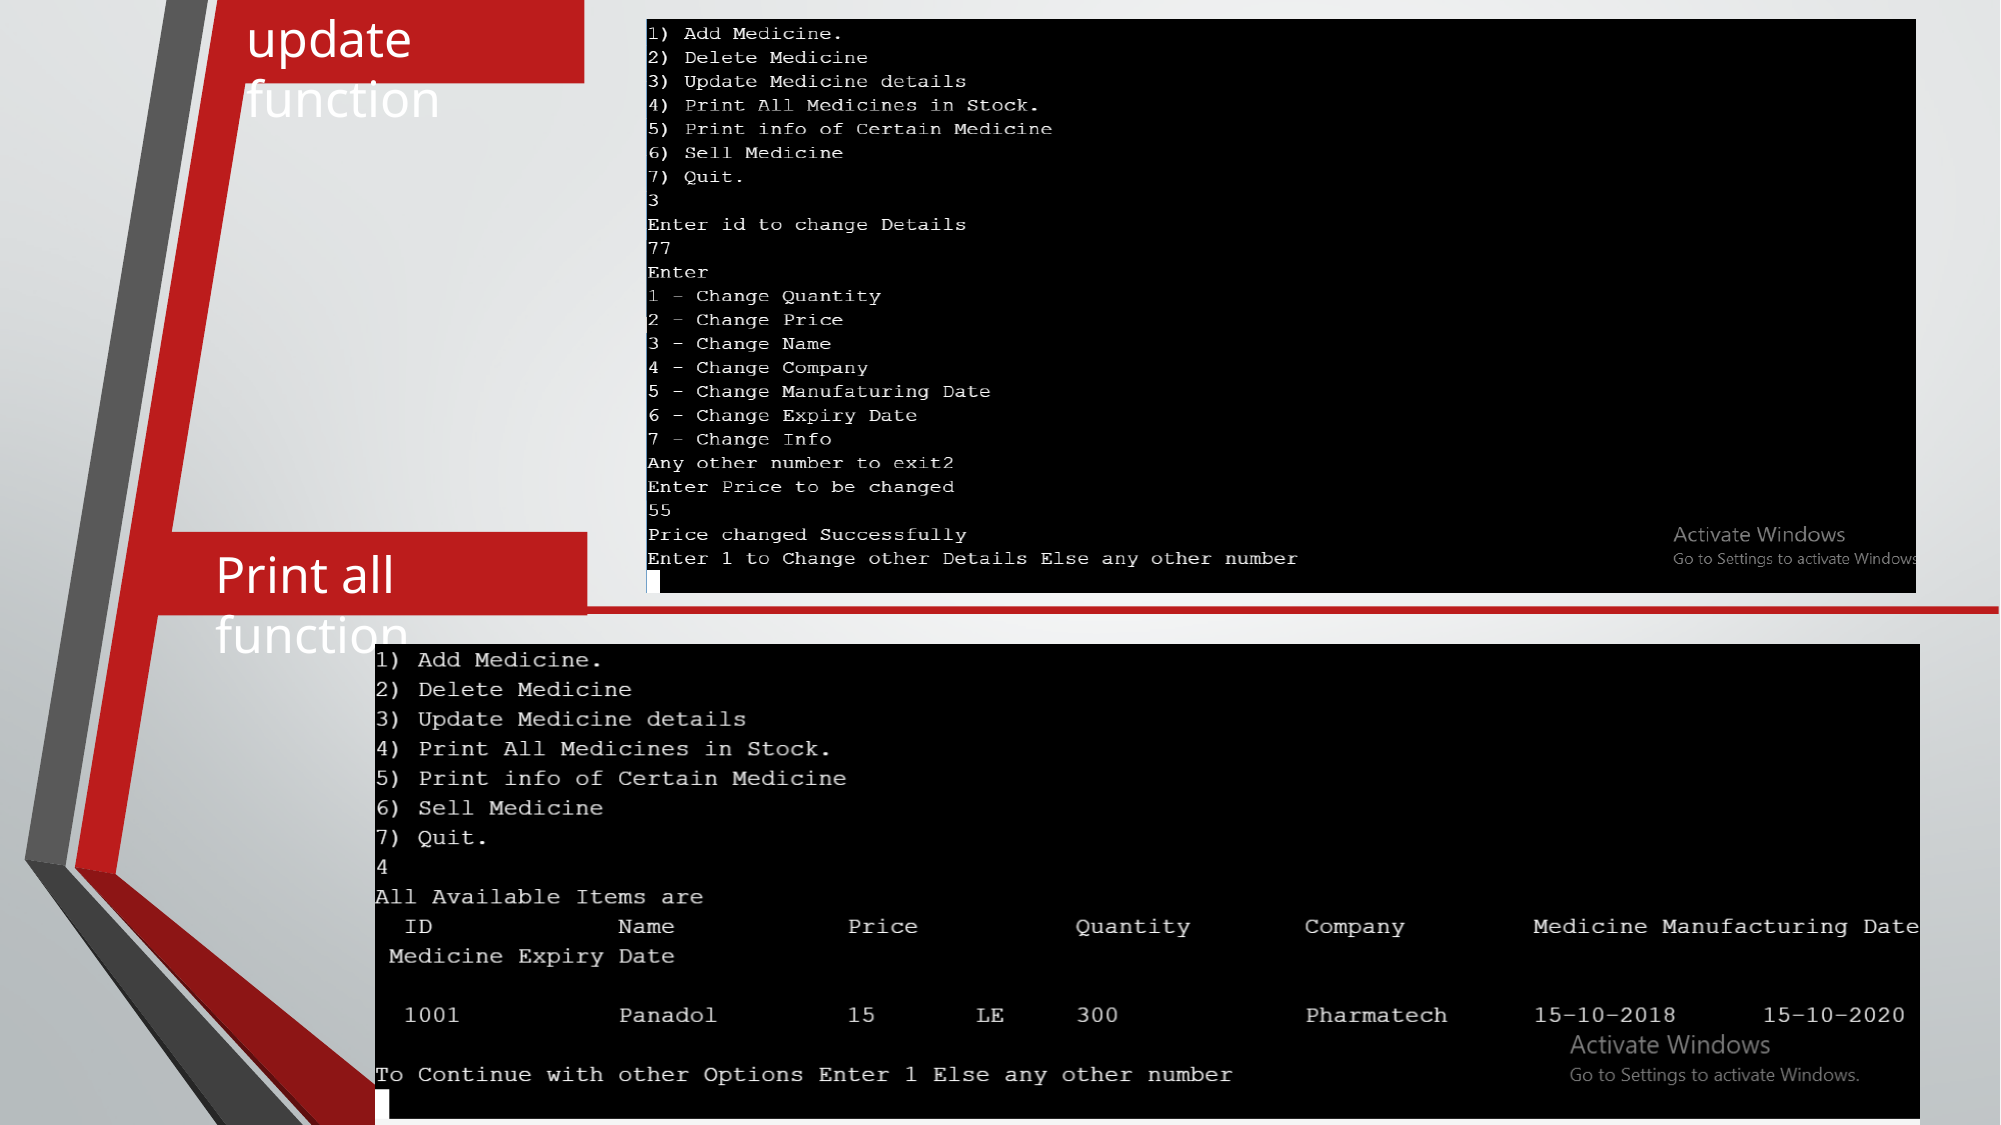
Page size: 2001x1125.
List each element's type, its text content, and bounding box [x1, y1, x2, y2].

picture [375, 644, 1920, 1125]
text_box Print all function [200, 615, 580, 672]
text_box update function [231, 0, 611, 135]
text_box [135, 531, 589, 605]
text_box [133, 605, 2000, 615]
text_box Print all function [200, 536, 580, 605]
picture [646, 19, 1917, 594]
